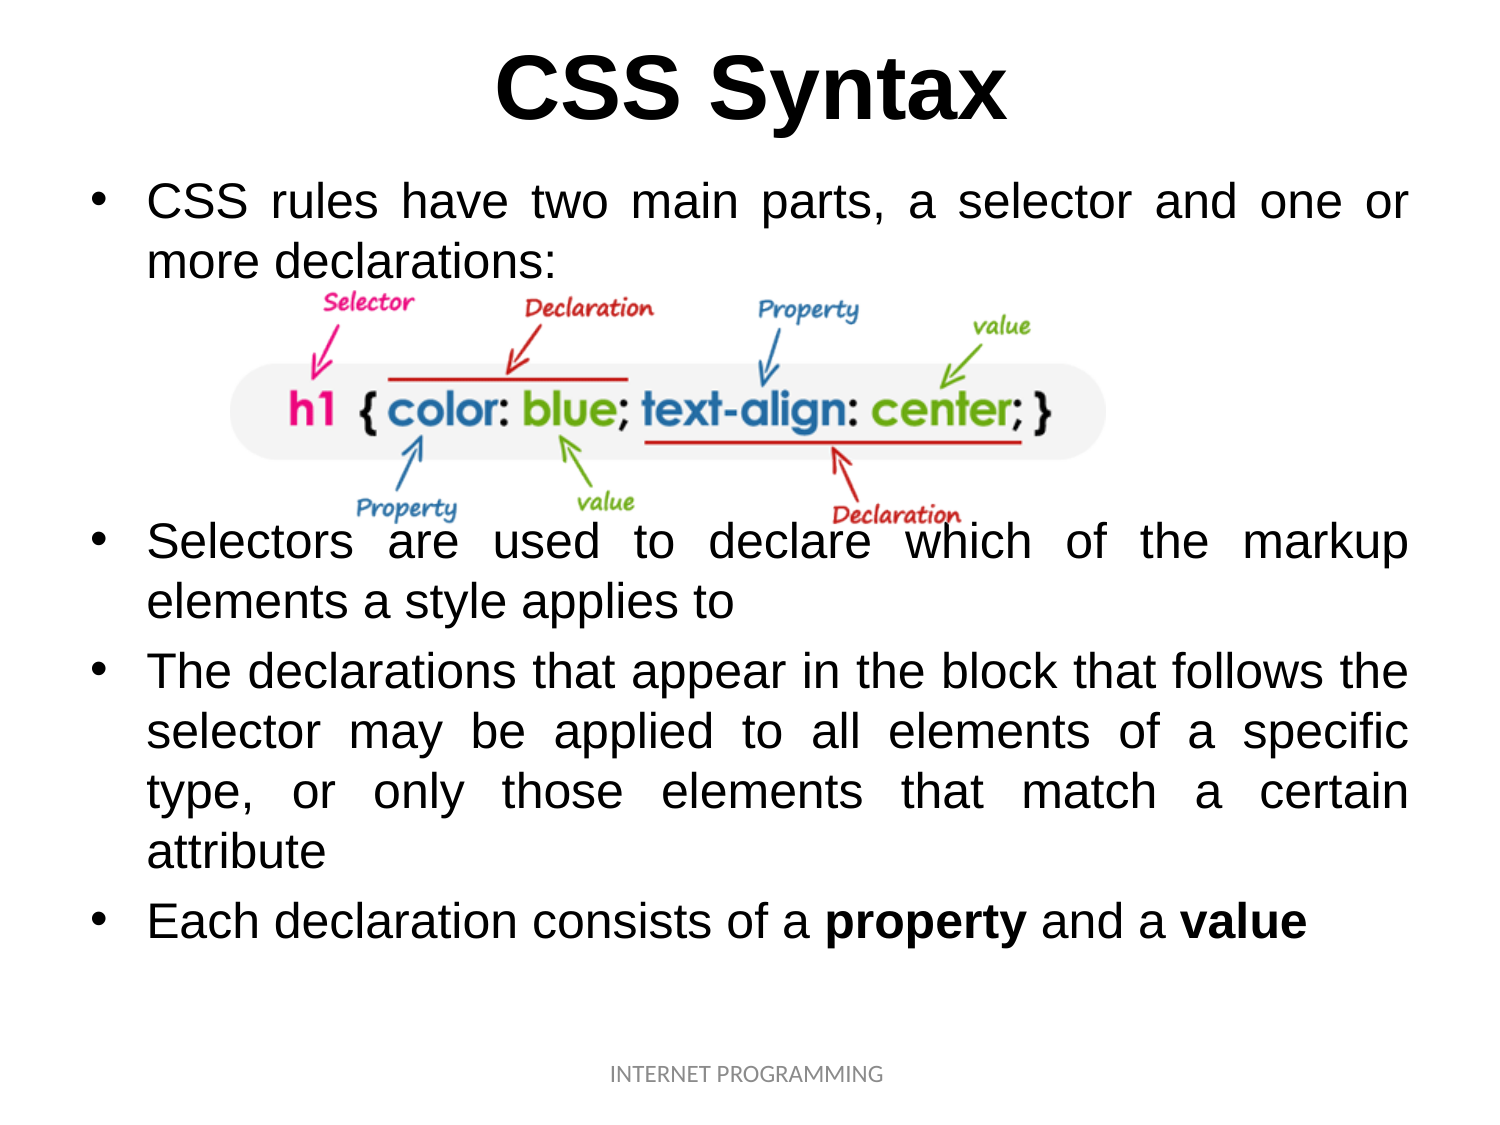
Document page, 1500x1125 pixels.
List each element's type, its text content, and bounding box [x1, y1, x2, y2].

title CSS Syntax [76, 19, 1427, 147]
footer INTERNET PROGRAMMING [512, 1042, 988, 1103]
picture [229, 290, 1106, 526]
list CSS rules have two main parts, a selector and one or more declarations: Selectors are used to declare which of the markup elements a style applies to The declarations that appear in the block that follows the selector may be applied to all elements of a specific type, or only those elements that match a certain attribute Each declaration consists of a property and a value [75, 160, 1425, 1005]
